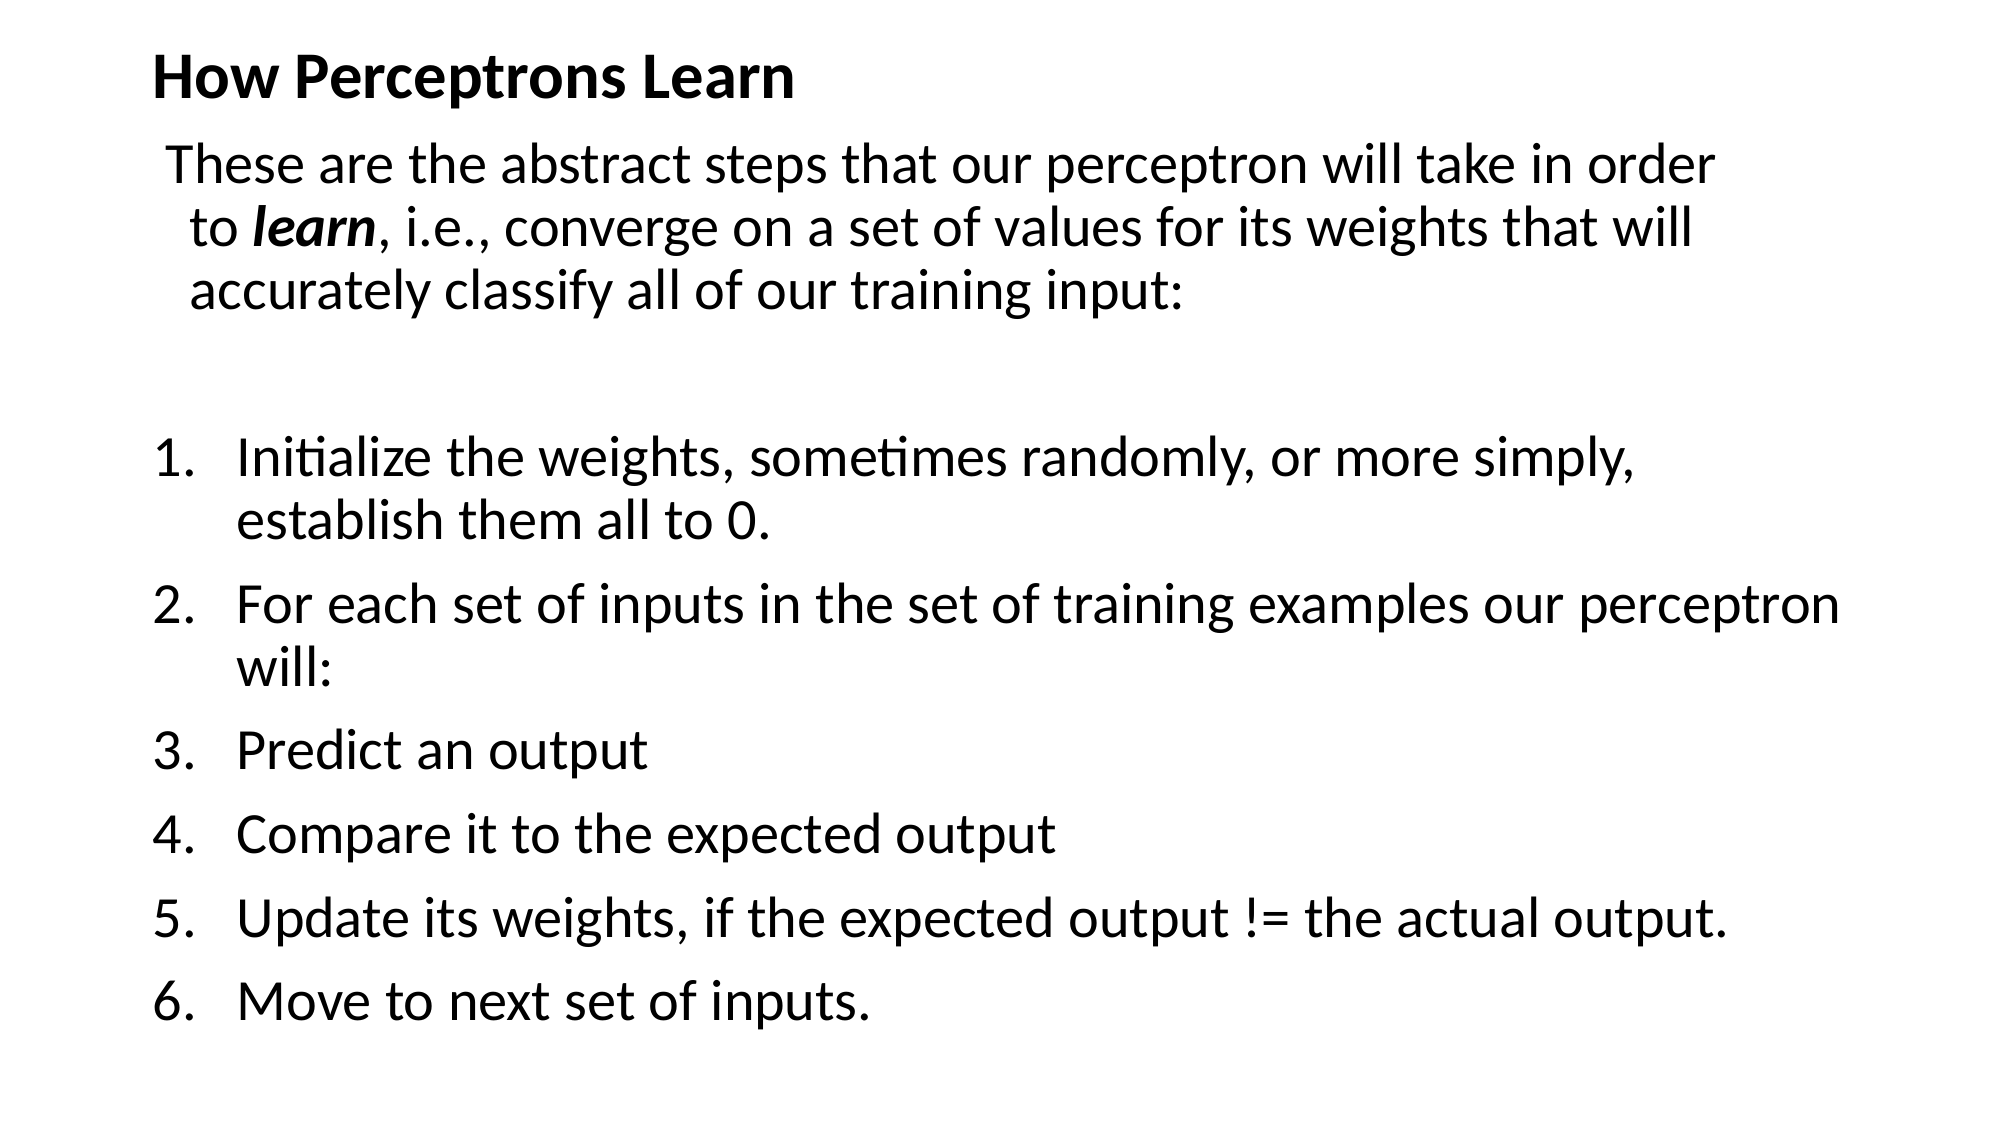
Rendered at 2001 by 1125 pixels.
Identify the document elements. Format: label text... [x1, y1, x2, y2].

list How Perceptrons Learn These are the abstract steps that our perceptron will take in order to learn, i.e., converge on a set of values for its weights that will accurately classify all of our training input: Initialize the weights, sometimes randomly, or more simply, establish them all to 0. For each set of inputs in the set of training examples our perceptron will: Predict an output Compare it to the expected output Update its weights, if the expected output != the actual output. Move to next set of inputs. [137, 33, 1863, 1125]
